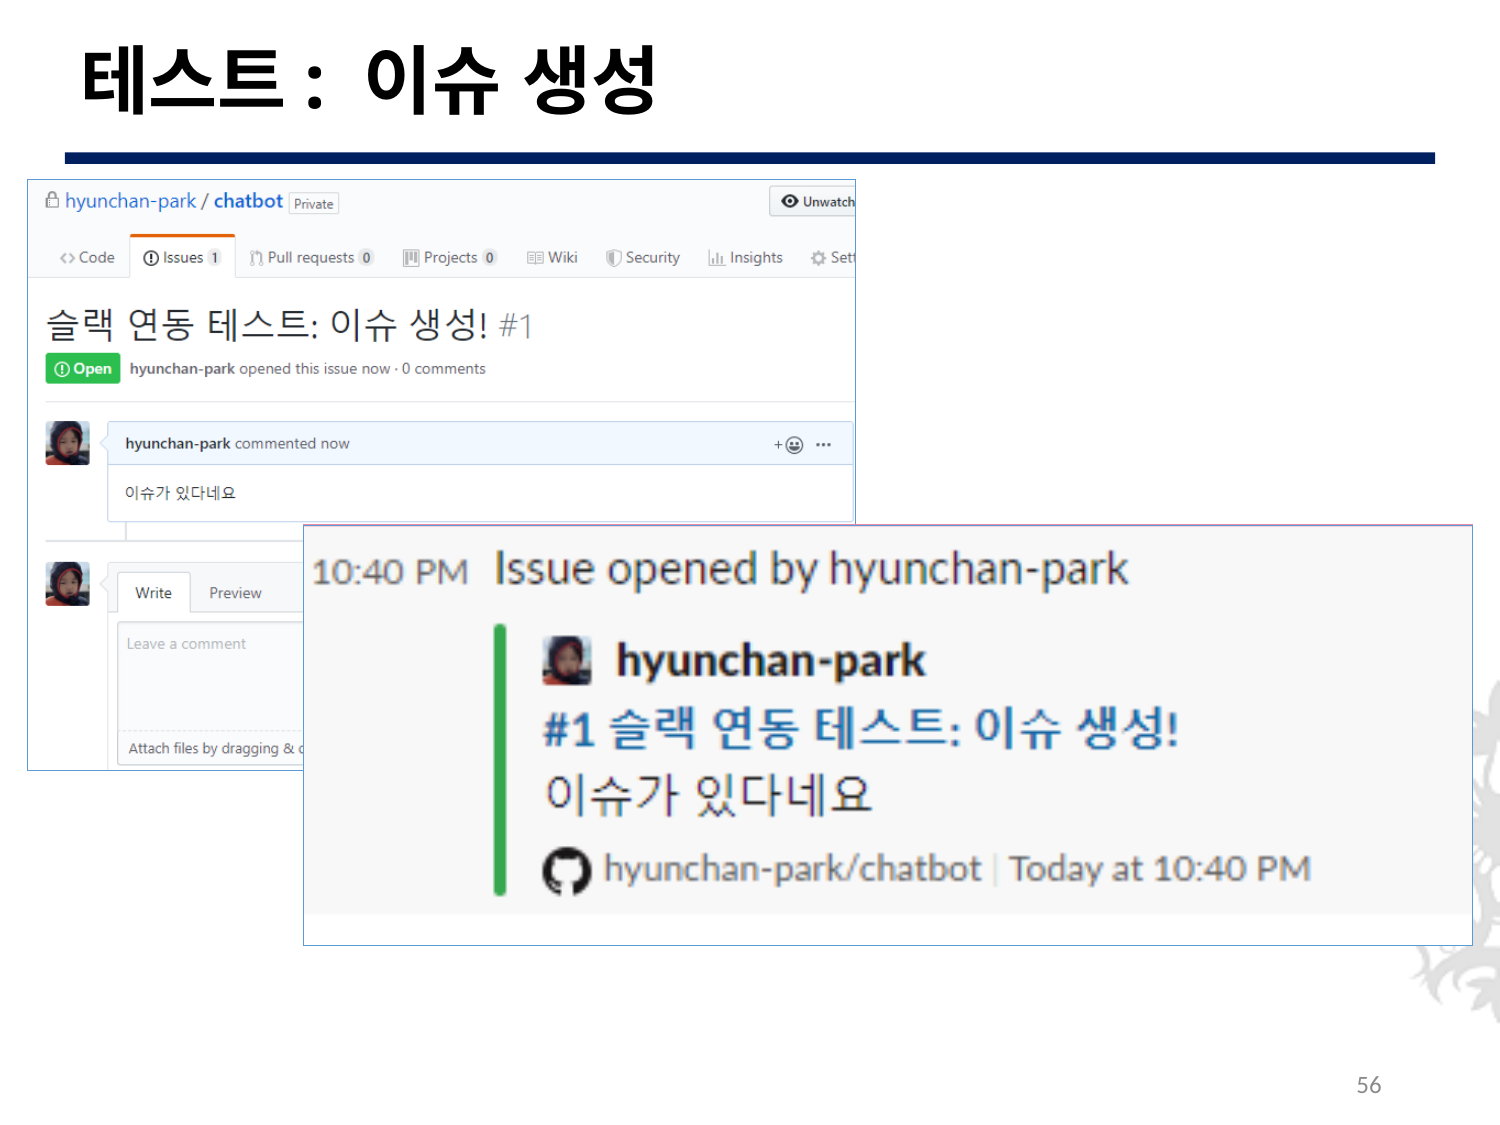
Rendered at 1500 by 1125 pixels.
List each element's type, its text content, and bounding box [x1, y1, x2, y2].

title 테스트: 이슈 생성 [64, 26, 1436, 143]
slide_number 56 [1059, 1057, 1397, 1111]
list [302, 524, 1473, 946]
picture [27, 179, 856, 771]
